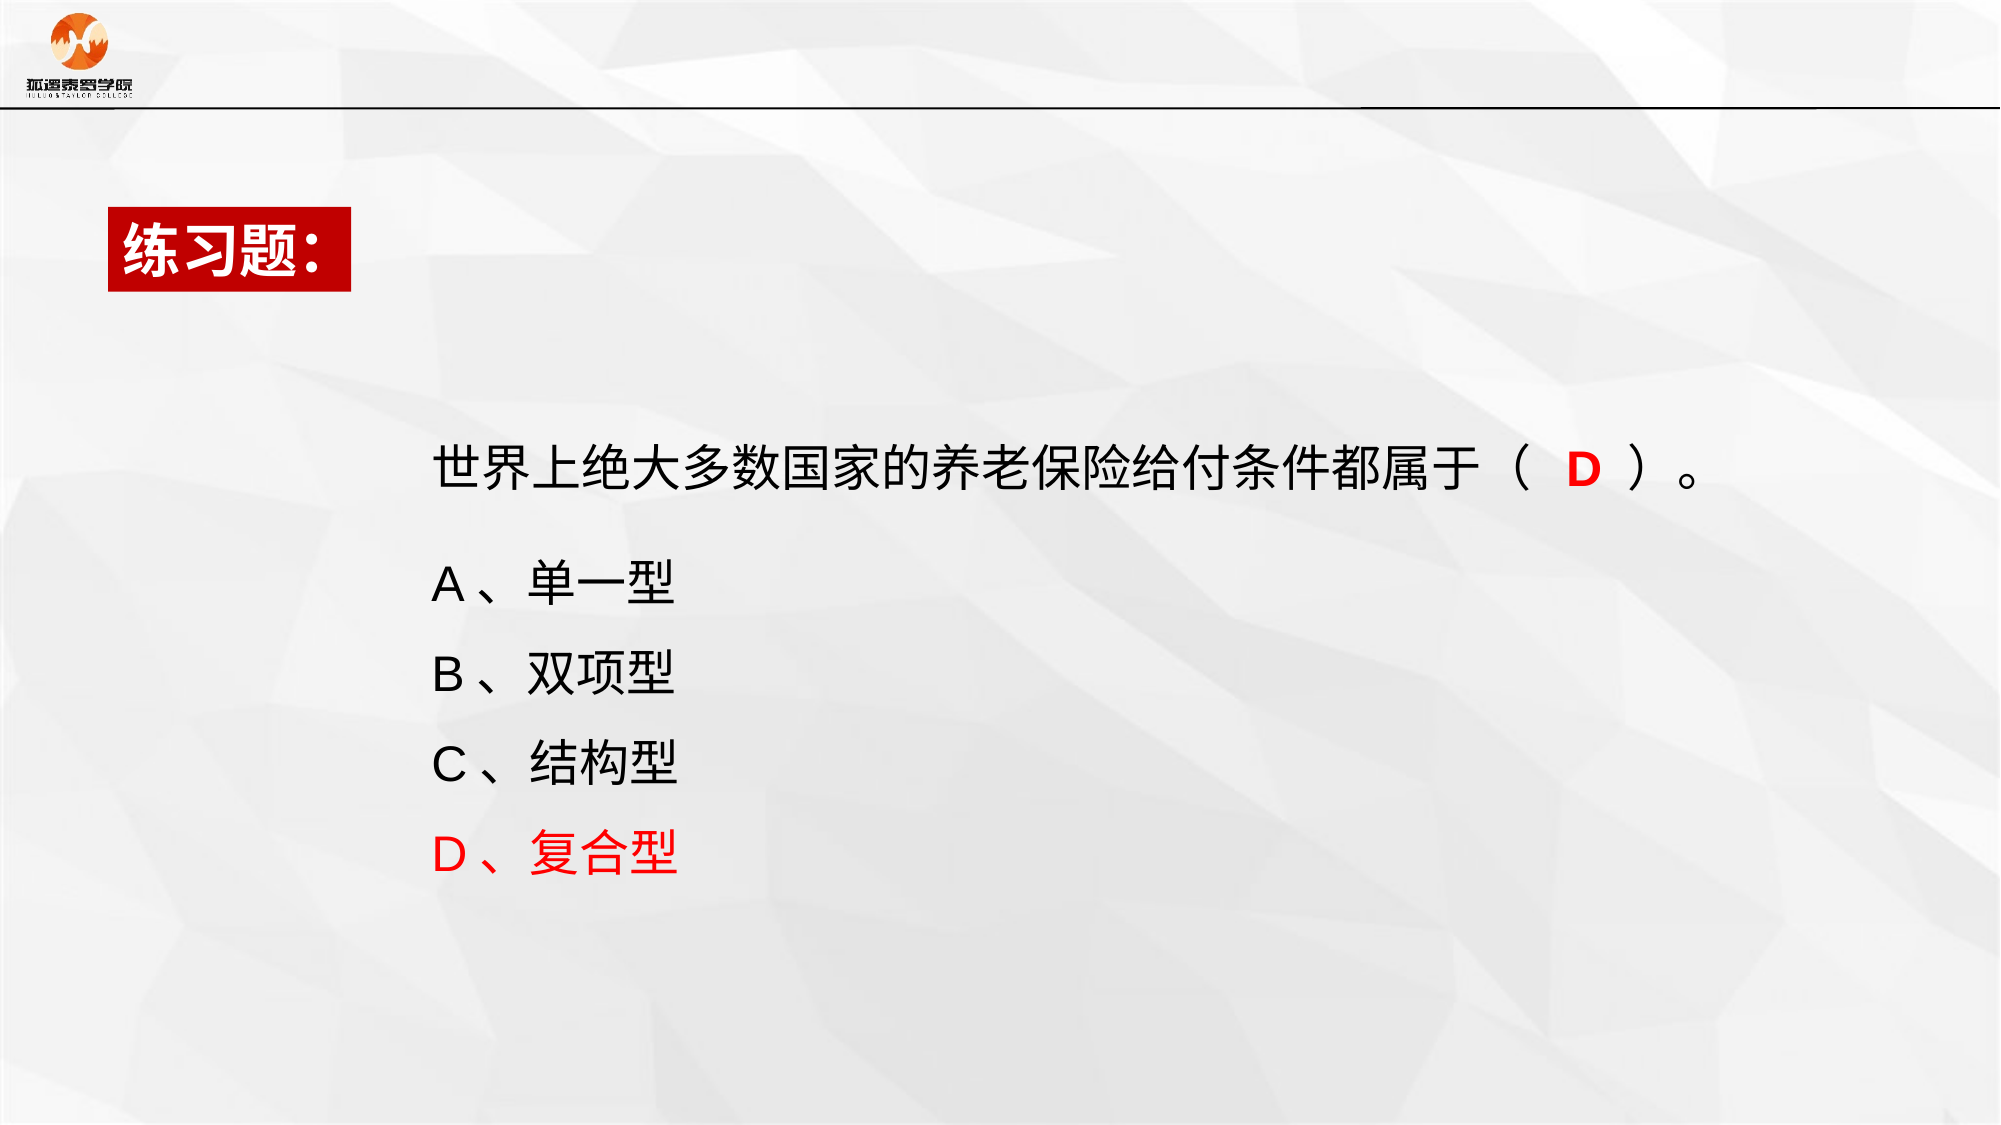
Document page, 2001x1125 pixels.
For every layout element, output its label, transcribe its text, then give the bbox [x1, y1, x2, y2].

picture [4, 0, 154, 111]
text_box 练习题： [108, 206, 352, 292]
subtitle 世界上绝大多数国家的养老保险给付条件都属于（ D ）。 A、单一型 B、双项型 C、结构型 D、复合型 [416, 336, 1866, 981]
